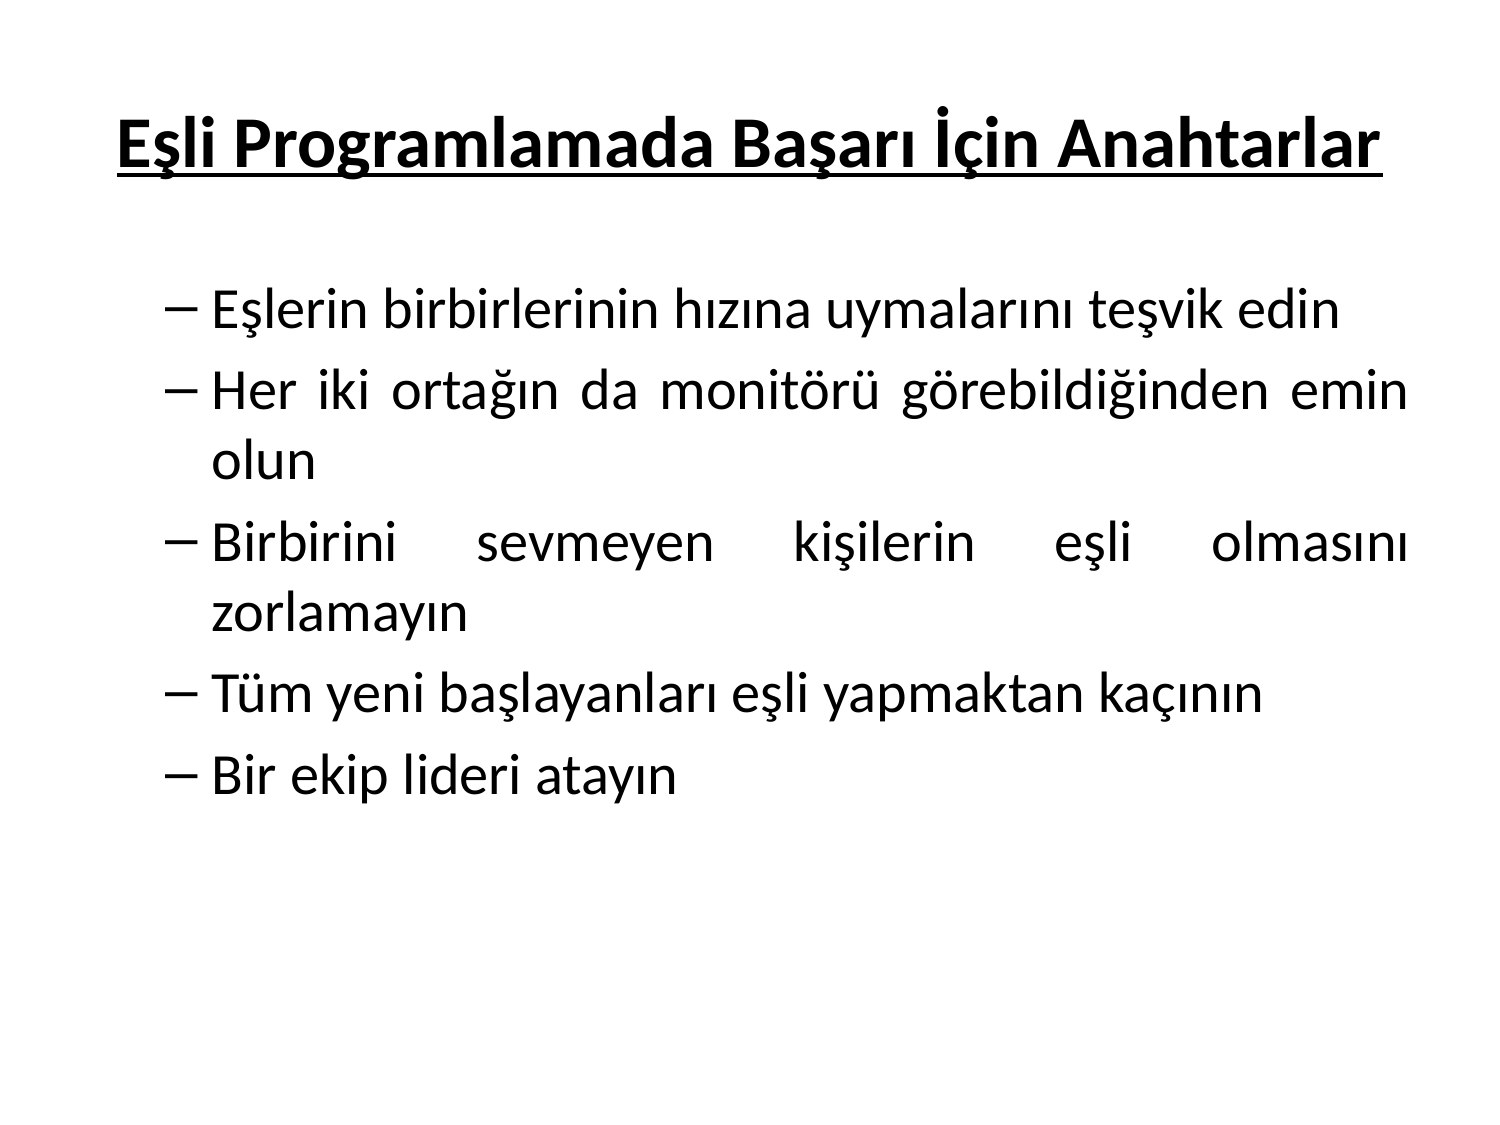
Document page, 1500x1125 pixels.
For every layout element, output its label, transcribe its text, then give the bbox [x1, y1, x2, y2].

list Eşlerin birbirlerinin hızına uymalarını teşvik edin Her iki ortağın da monitörü görebildiğinden emin olun Birbirini sevmeyen kişilerin eşli olmasını zorlamayın Tüm yeni başlayanları eşli yapmaktan kaçının Bir ekip lideri atayın [75, 262, 1425, 1005]
title Eşli Programlamada Başarı İçin Anahtarlar [75, 45, 1425, 233]
